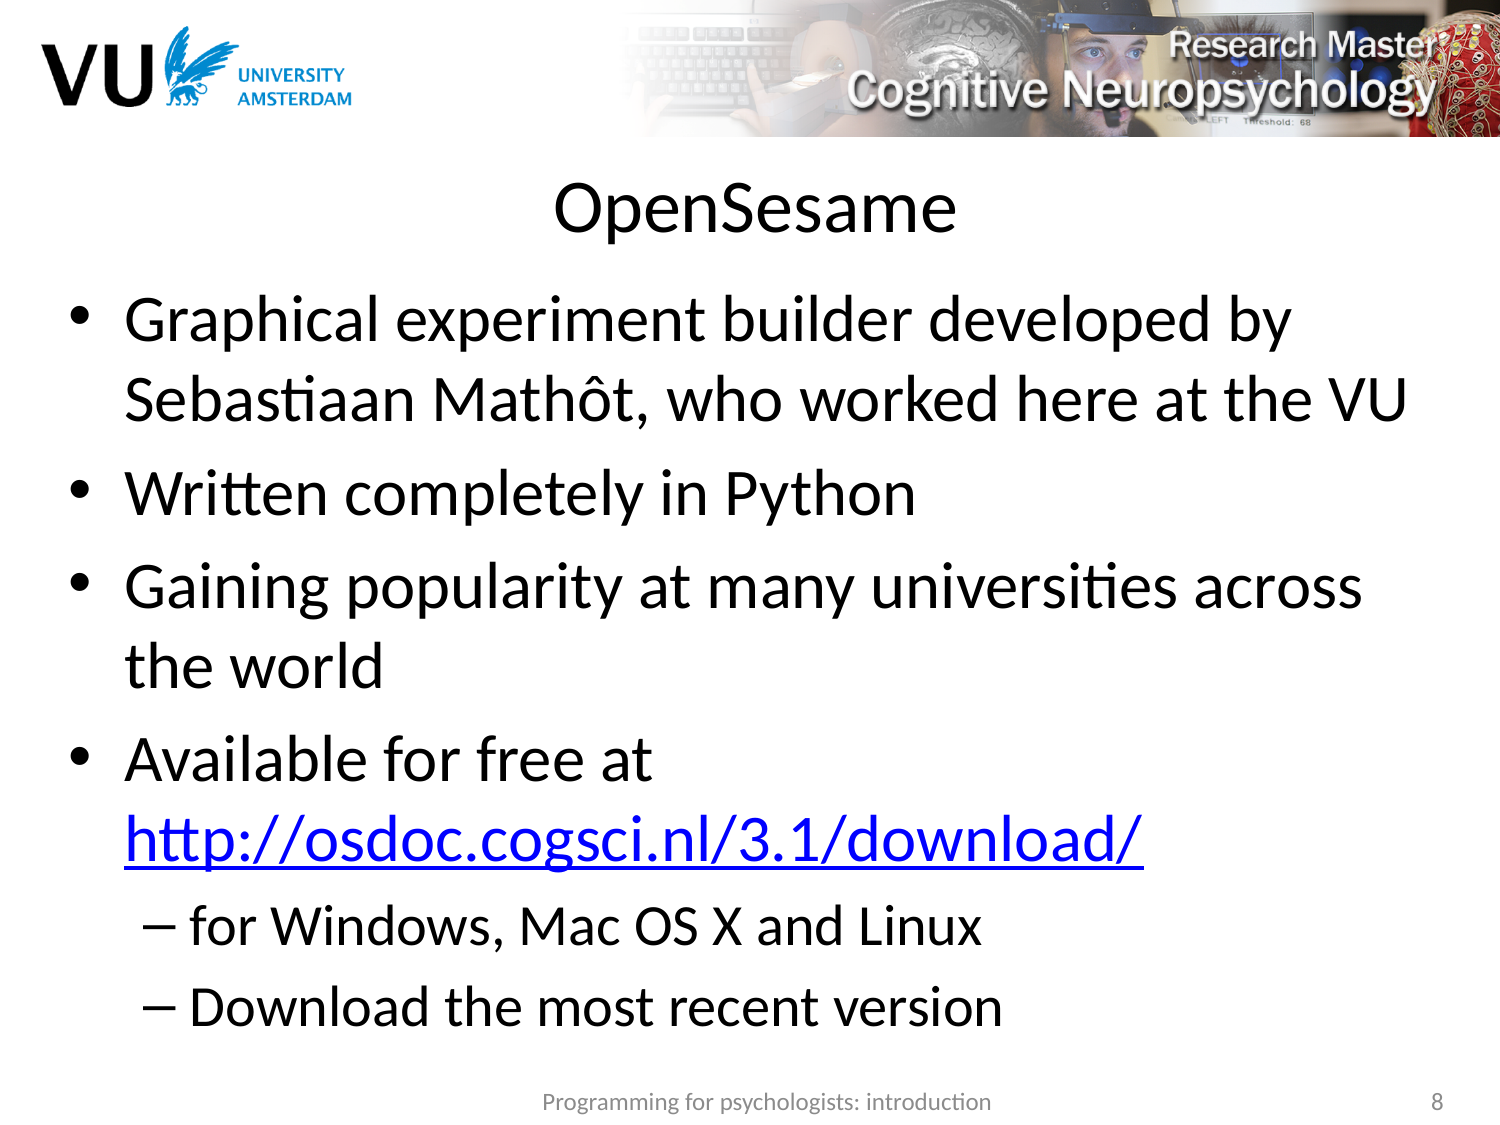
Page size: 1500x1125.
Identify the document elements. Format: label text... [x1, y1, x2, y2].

title OpenSesame [53, 149, 1459, 256]
footer Programming for psychologists: introduction [277, 1082, 1258, 1118]
list Graphical experiment builder developed by Sebastiaan Mathôt, who worked here at the VU Written completely in Python Gaining popularity at many universities across the world Available for free at http://osdoc.cogsci.nl/3.1/download/ for Windows, Mac OS X and Linux Download the most recent version [53, 267, 1459, 1071]
slide_number 8 [1269, 1082, 1459, 1118]
picture [0, 0, 1500, 137]
